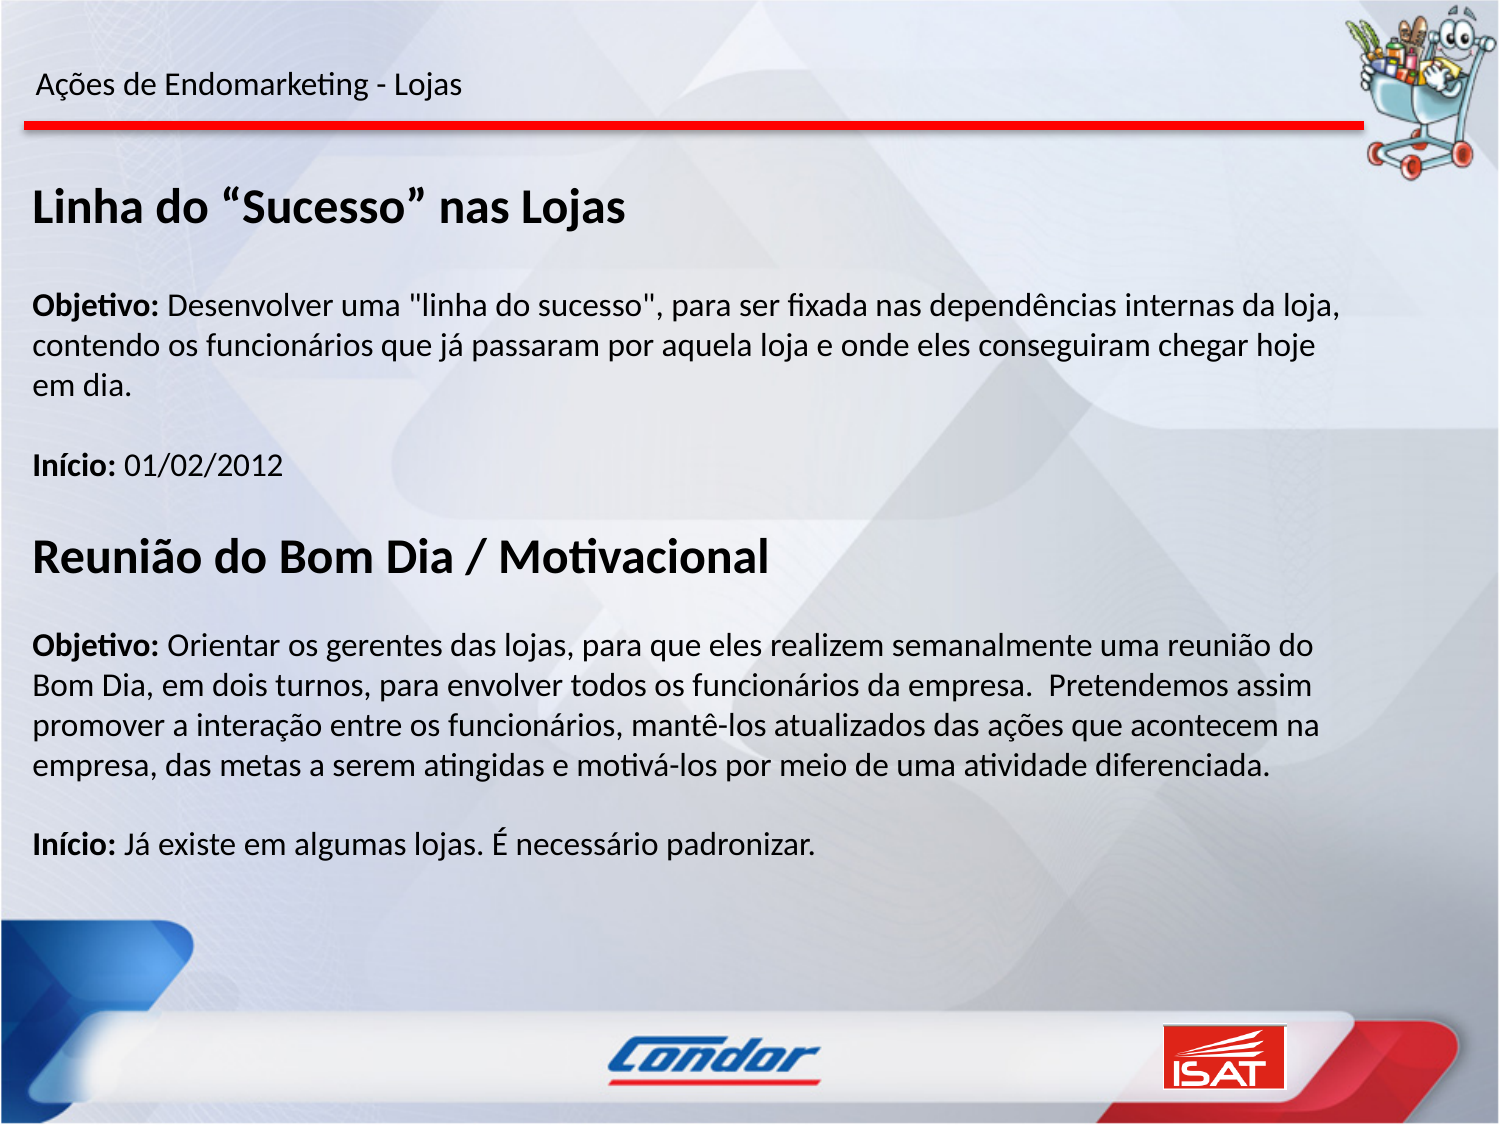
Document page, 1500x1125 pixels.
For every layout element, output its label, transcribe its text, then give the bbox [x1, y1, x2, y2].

text_box Linha do “Sucesso” nas Lojas Objetivo: Desenvolver uma "linha do sucesso", para ser fixada nas dependências internas da loja, contendo os funcionários que já passaram por aquela loja e onde eles conseguiram chegar hoje em dia. Início: 01/02/2012 Reunião do Bom Dia / Motivacional Objetivo: Orientar os gerentes das lojas, para que eles realizem semanalmente uma reunião do Bom Dia, em dois turnos, para envolver todos os funcionários da empresa. Pretendemos assim promover a interação entre os funcionários, mantê-los atualizados das ações que acontecem na empresa, das metas a serem atingidas e motivá-los por meio de uma atividade diferenciada. Início: Já existe em algumas lojas. É necessário padronizar. [17, 166, 1377, 970]
text_box Ações de Endomarketing - Lojas [20, 54, 479, 110]
picture [0, 0, 1500, 1125]
